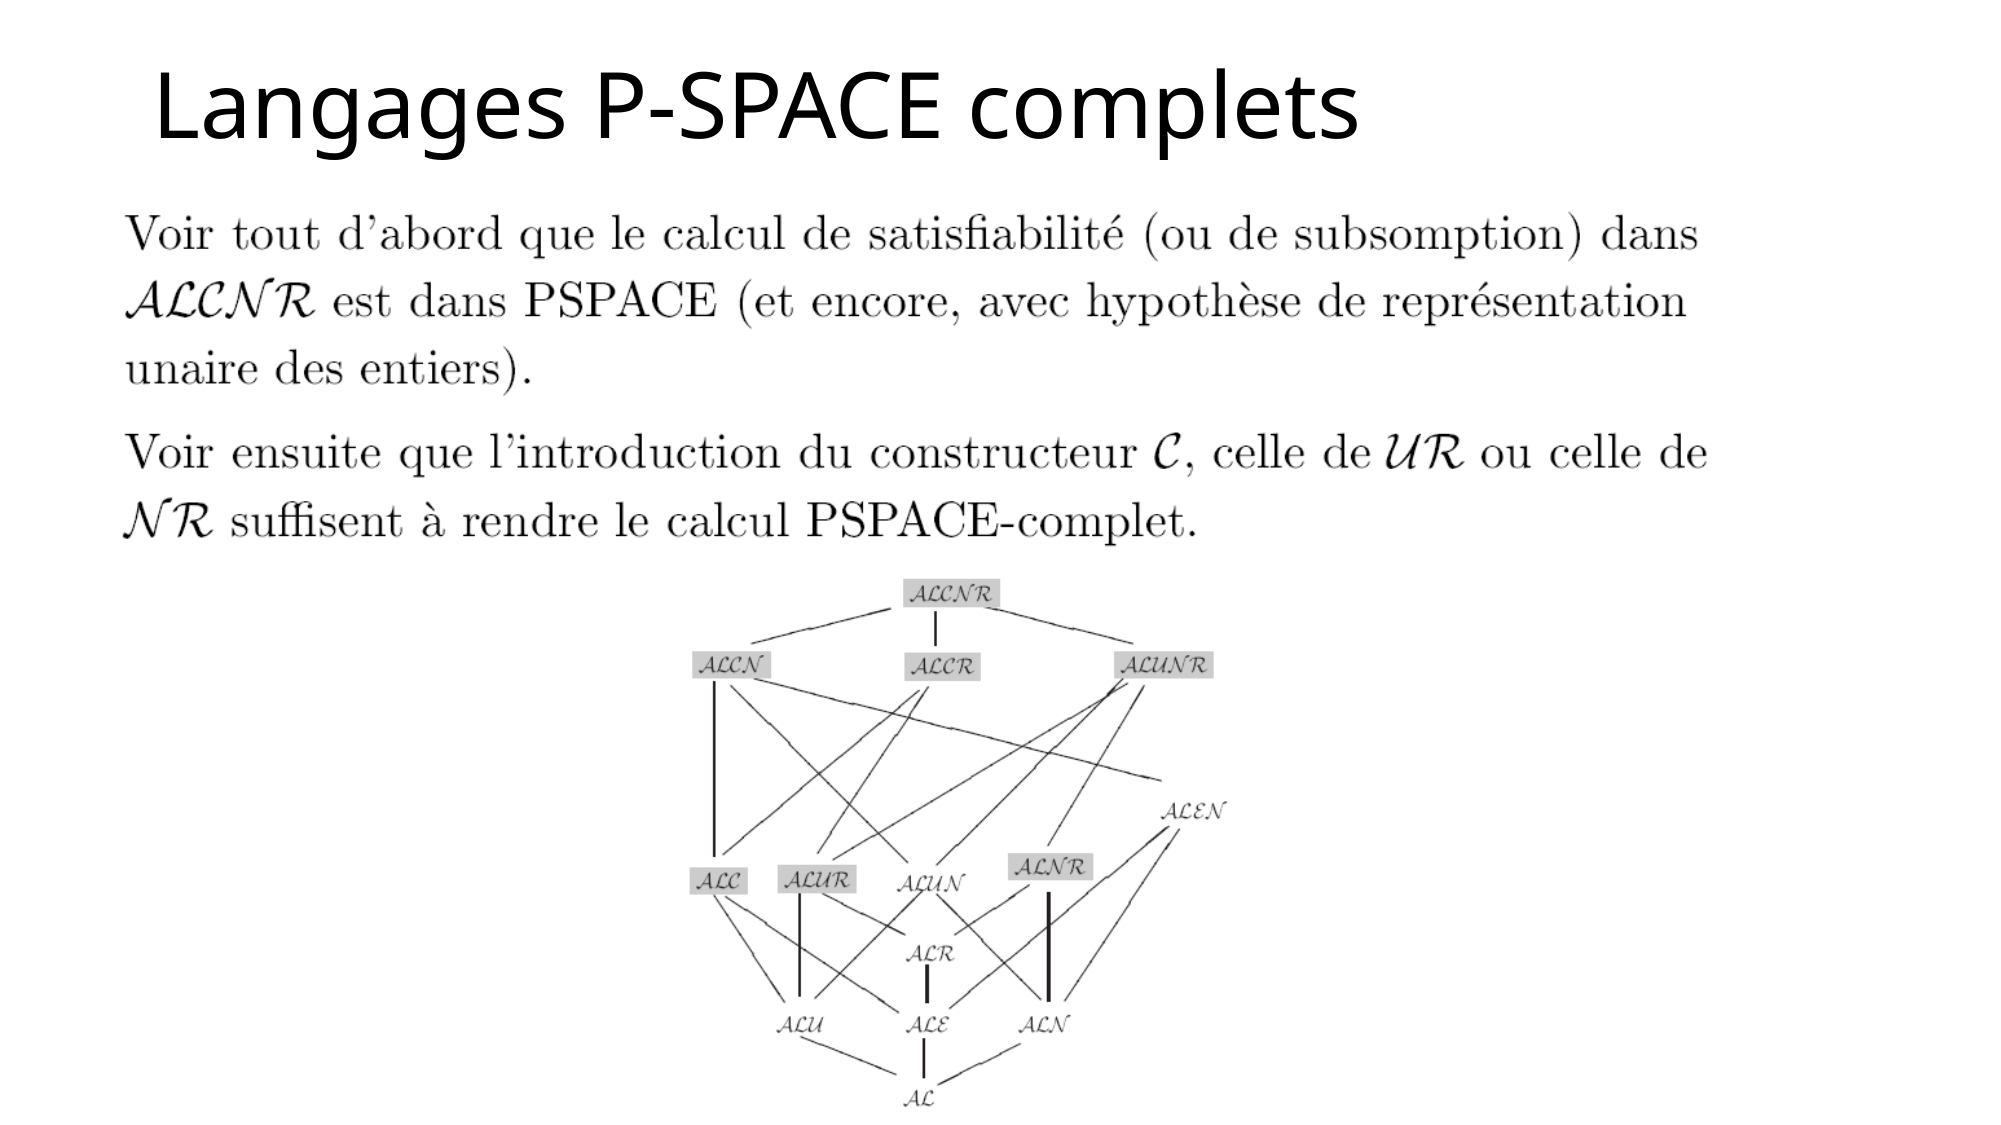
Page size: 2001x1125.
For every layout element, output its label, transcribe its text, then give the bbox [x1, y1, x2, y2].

picture [114, 205, 1756, 1125]
title Langages P-SPACE complets [137, 0, 1863, 218]
